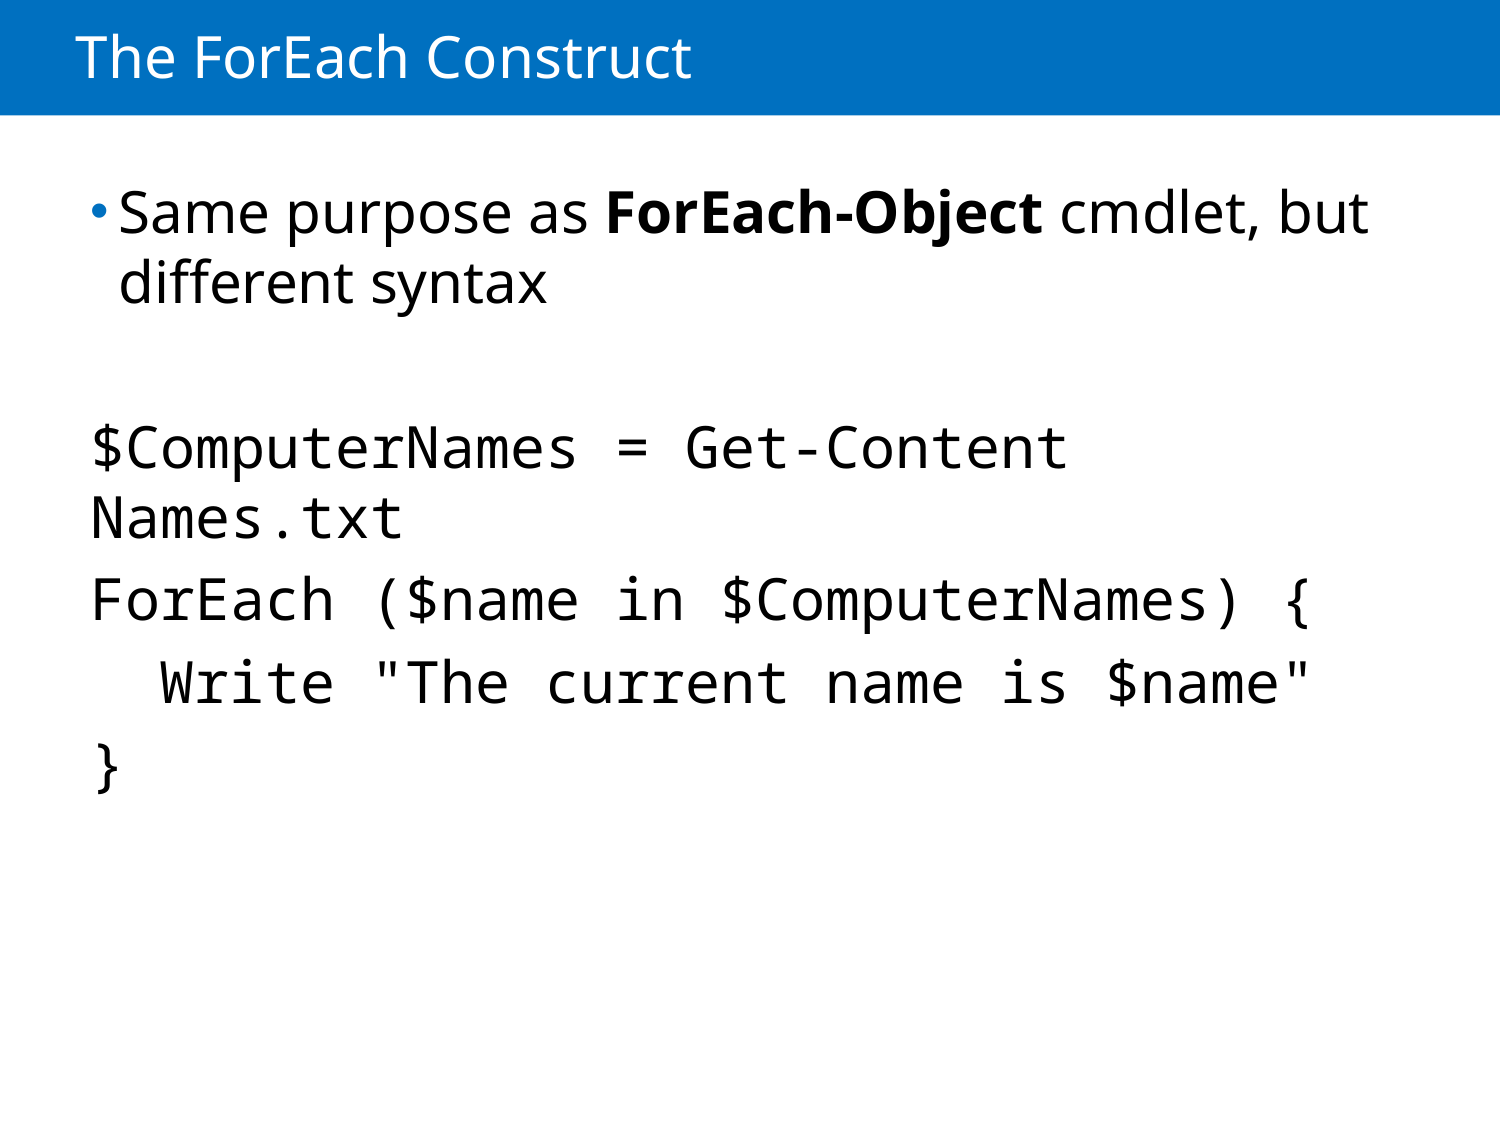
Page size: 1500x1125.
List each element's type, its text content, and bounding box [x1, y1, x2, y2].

title The ForEach Construct [75, 0, 1351, 122]
text_box Same purpose as ForEach-Object cmdlet, but different syntax $ComputerNames = Get-Content Names.txt ForEach ($name in $ComputerNames) { Write "The current name is $name" } [75, 167, 1408, 1012]
